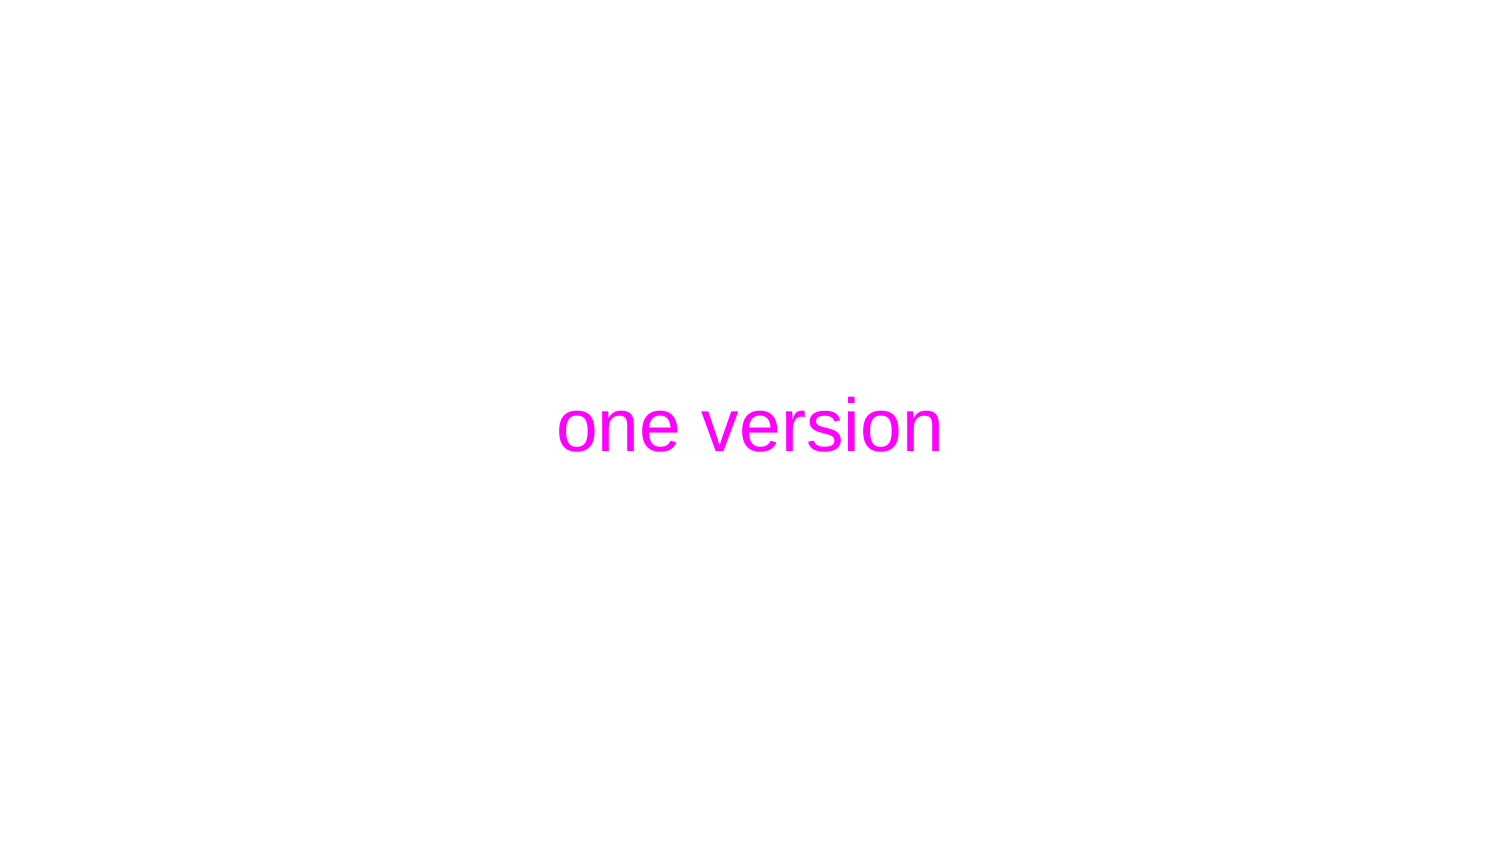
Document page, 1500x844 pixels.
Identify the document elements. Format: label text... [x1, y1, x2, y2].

title one version [51, 352, 1449, 491]
